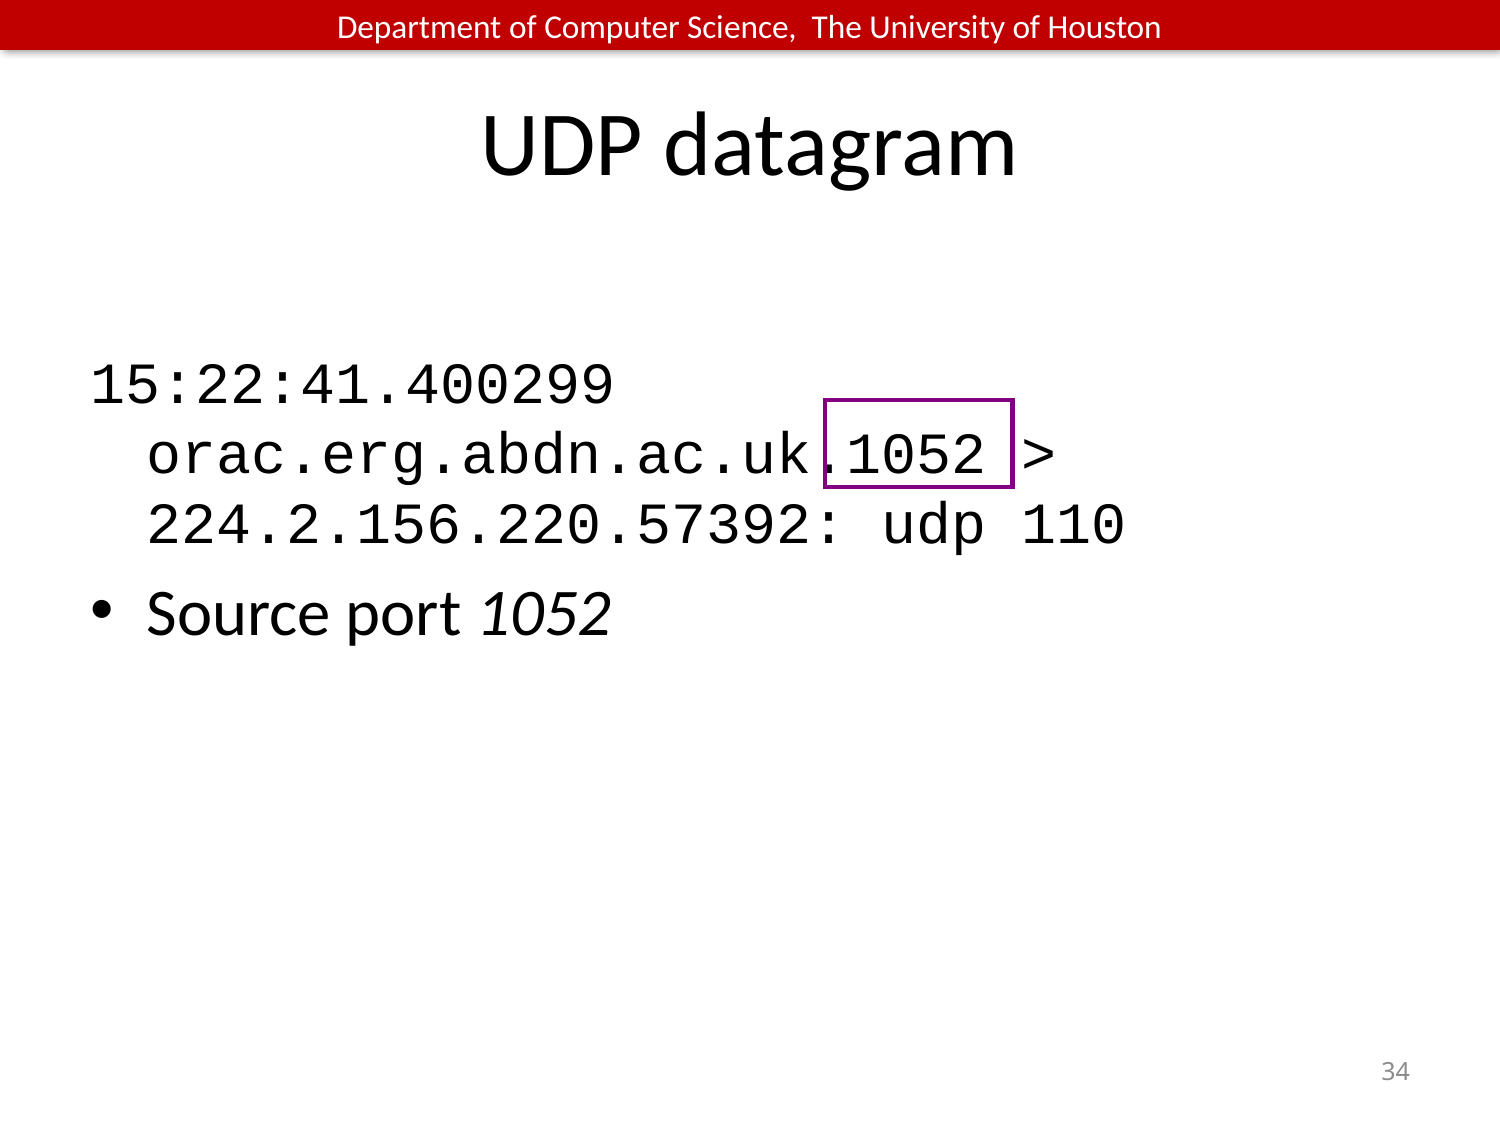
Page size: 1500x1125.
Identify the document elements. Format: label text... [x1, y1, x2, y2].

text_box [825, 399, 1013, 488]
slide_number 34 [1074, 1042, 1425, 1103]
list 15:22:41.400299 orac.erg.abdn.ac.uk.1052 > 224.2.156.220.57392: udp 110 Source port 1052 [75, 337, 1425, 1080]
title UDP datagram [75, 45, 1425, 233]
